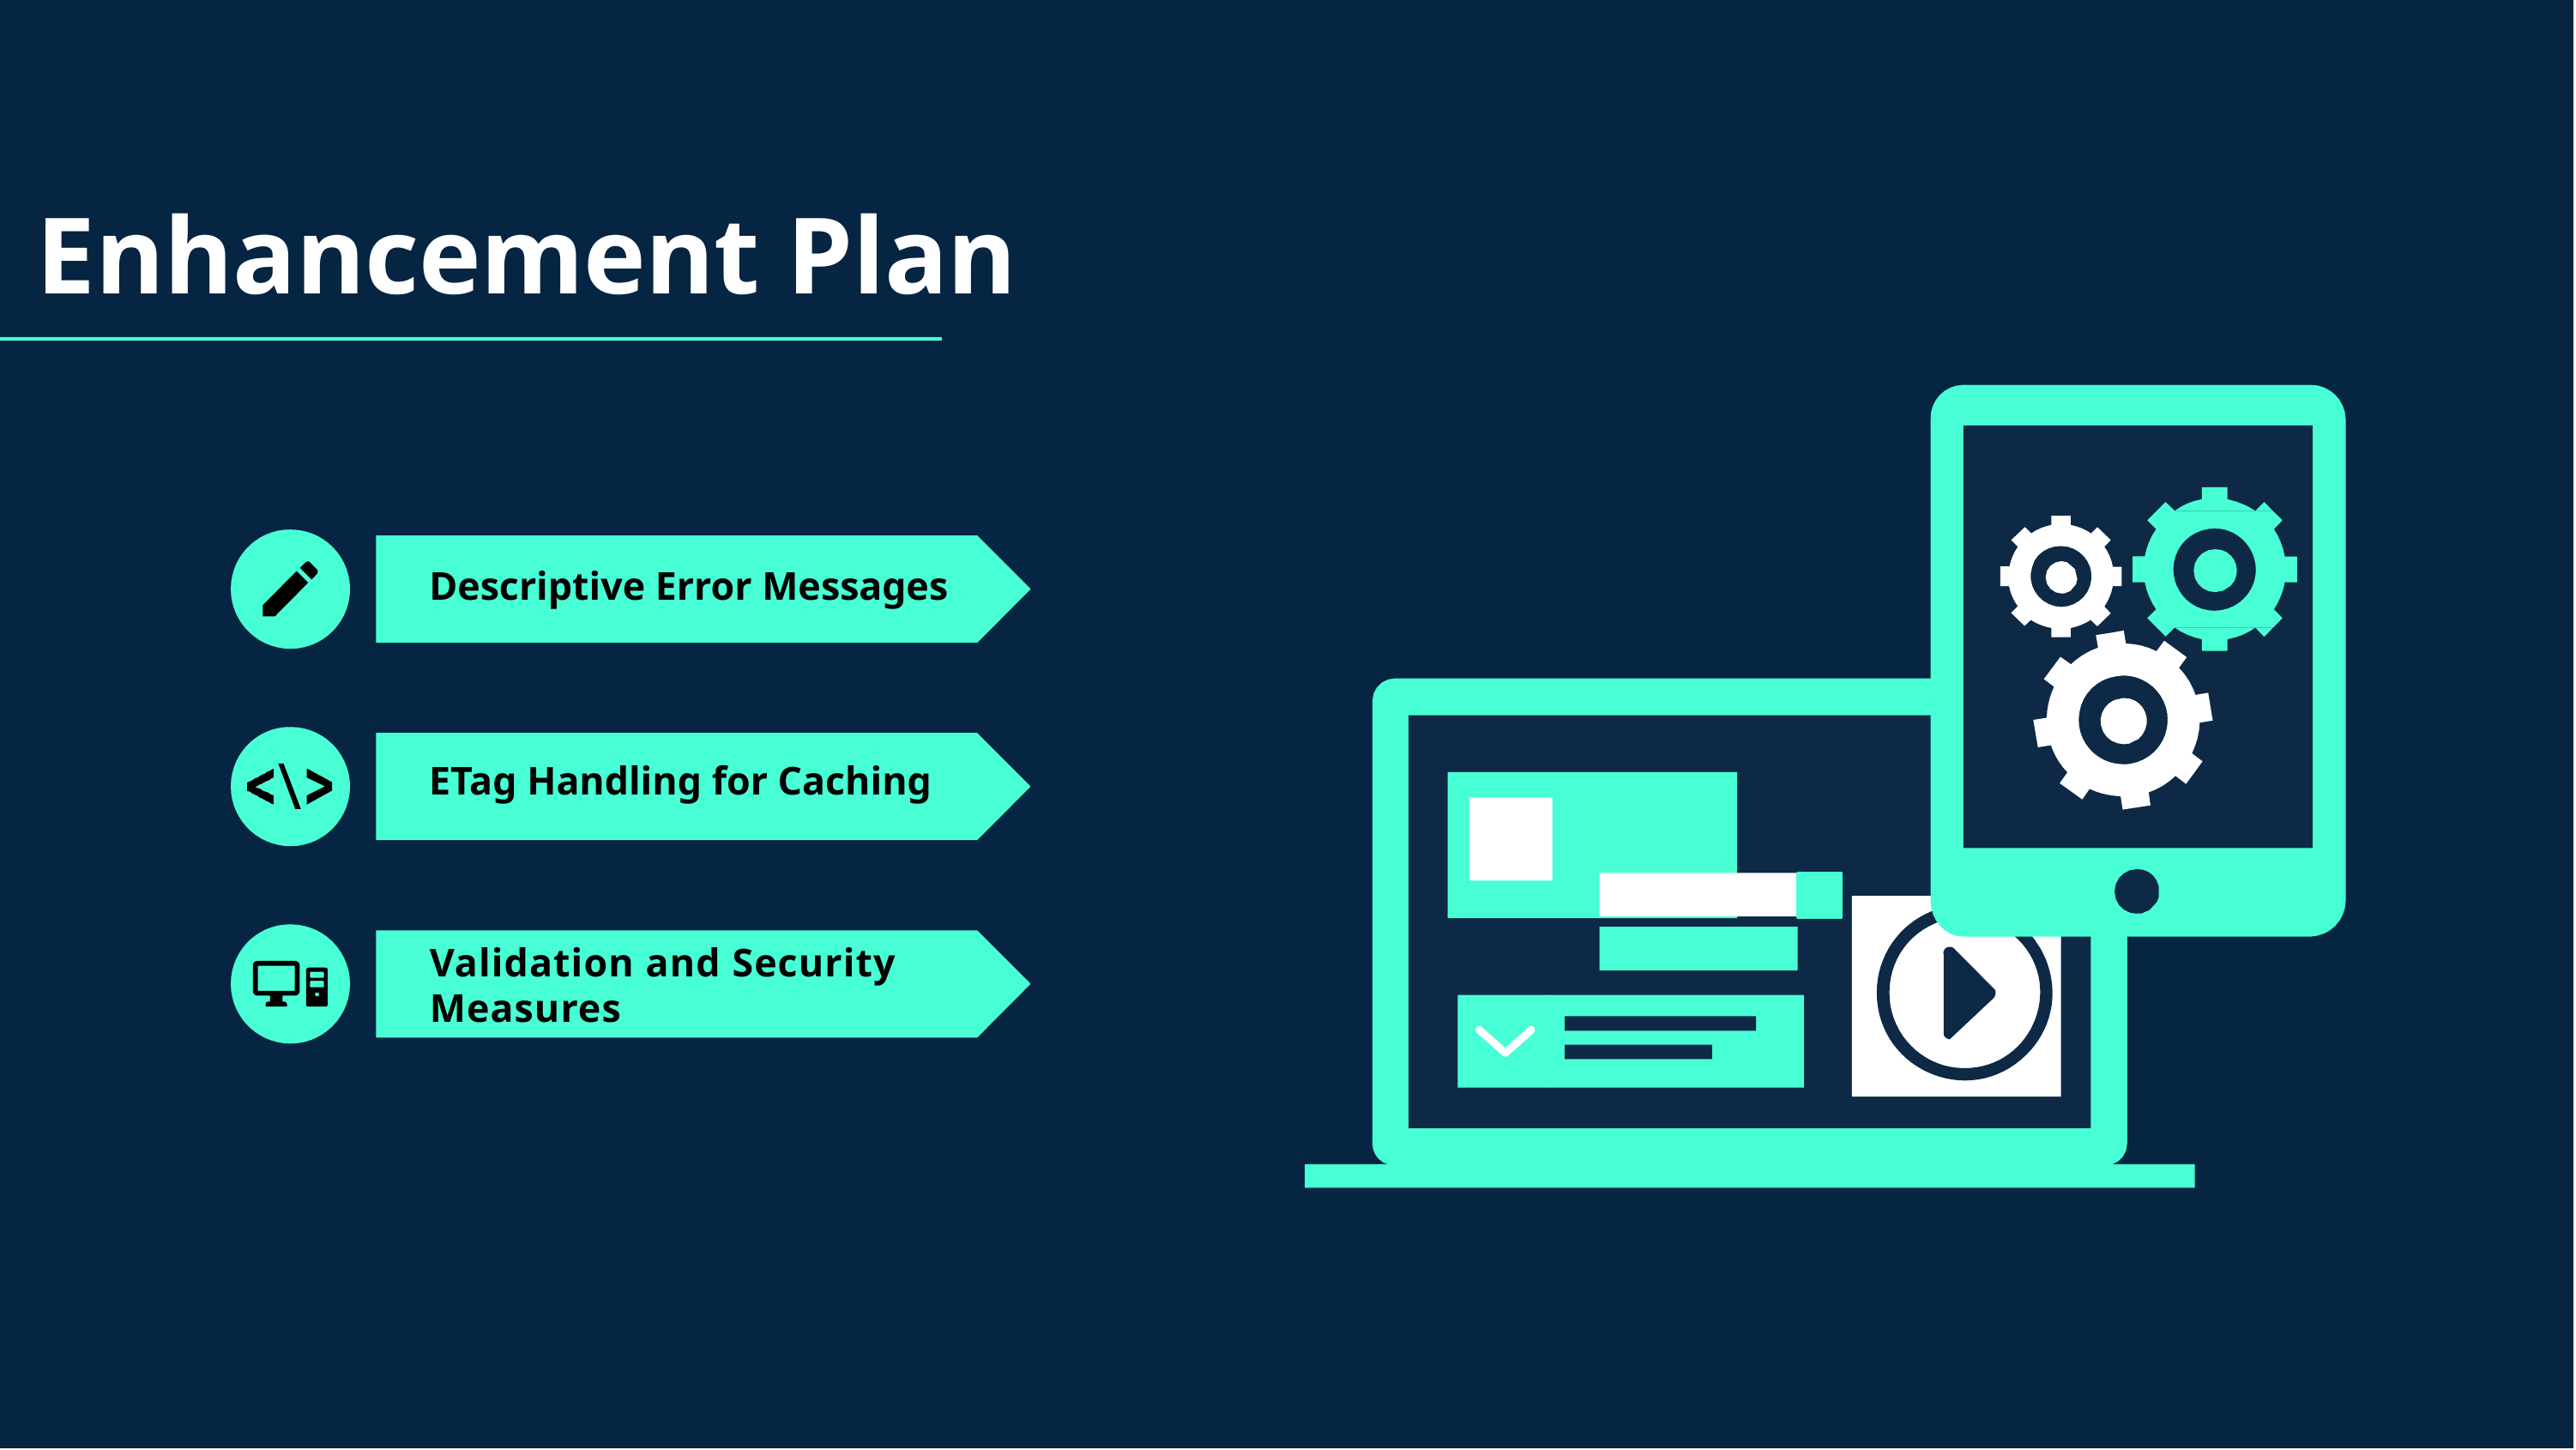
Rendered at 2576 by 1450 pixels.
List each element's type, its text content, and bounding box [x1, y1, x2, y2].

picture [0, 0, 2573, 1448]
text_box Validation and Security Measures [427, 936, 1047, 1030]
text_box [376, 535, 1030, 643]
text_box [230, 924, 351, 1044]
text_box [230, 726, 351, 847]
text_box Descriptive Error Messages [427, 559, 953, 656]
text_box [376, 930, 985, 1038]
text_box [0, 336, 942, 341]
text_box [1304, 384, 2346, 1188]
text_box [230, 529, 351, 649]
title Enhancement Plan [34, 186, 2000, 442]
text_box [376, 733, 1030, 841]
text_box ETag Handling for Caching [427, 753, 1000, 803]
